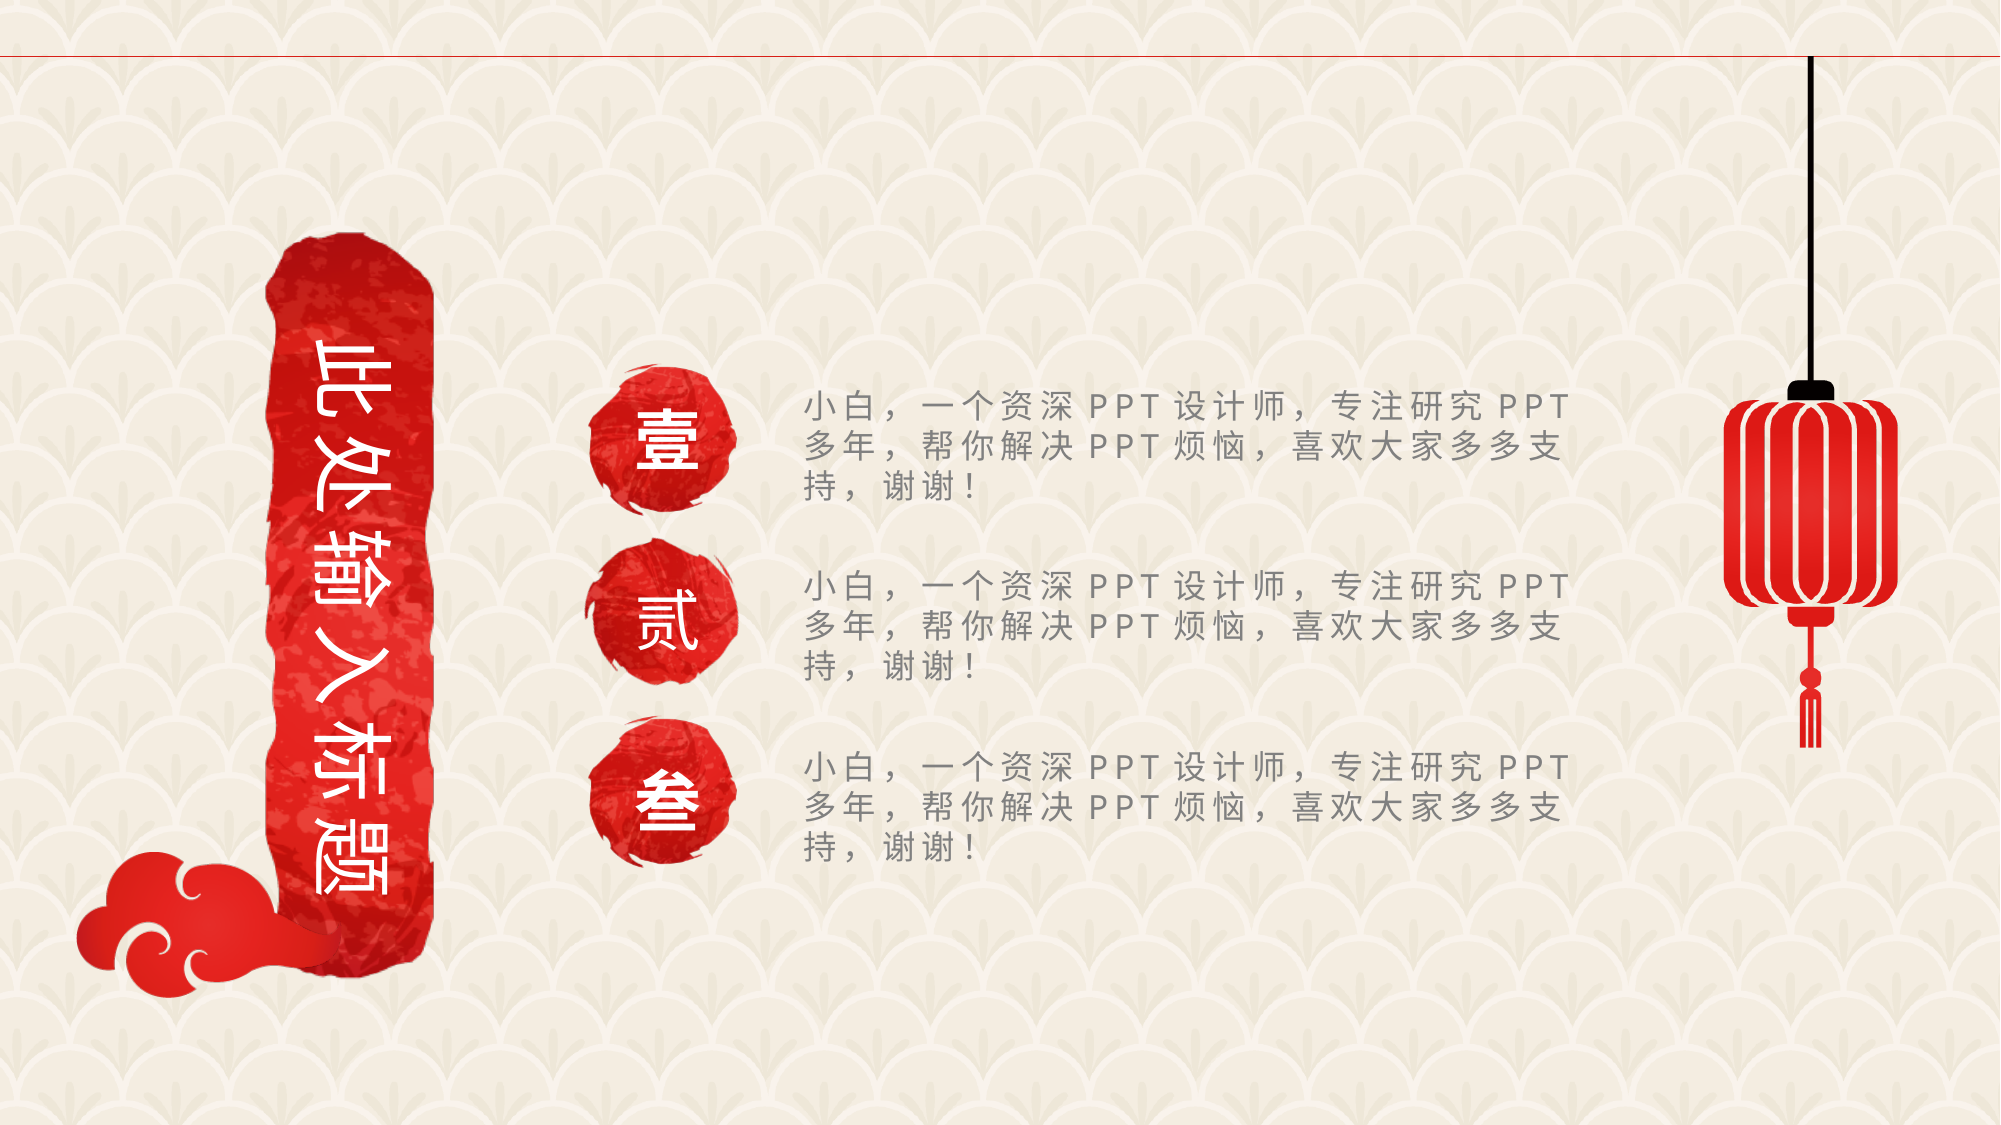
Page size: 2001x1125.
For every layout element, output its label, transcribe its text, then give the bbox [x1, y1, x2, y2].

text_box 小白，一个资深PPT设计师，专注研究PPT多年，帮你解决PPT烦恼，喜欢大家多多支持，谢谢！ [788, 738, 1591, 874]
picture [0, 0, 2000, 1125]
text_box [564, 513, 763, 692]
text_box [563, 692, 763, 891]
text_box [563, 340, 763, 539]
text_box 小白，一个资深PPT设计师，专注研究PPT多年，帮你解决PPT烦恼，喜欢大家多多支持，谢谢！ [788, 558, 1591, 693]
text_box 小白，一个资深PPT设计师，专注研究PPT多年，帮你解决PPT烦恼，喜欢大家多多支持，谢谢！ [788, 378, 1591, 513]
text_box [237, 200, 467, 997]
